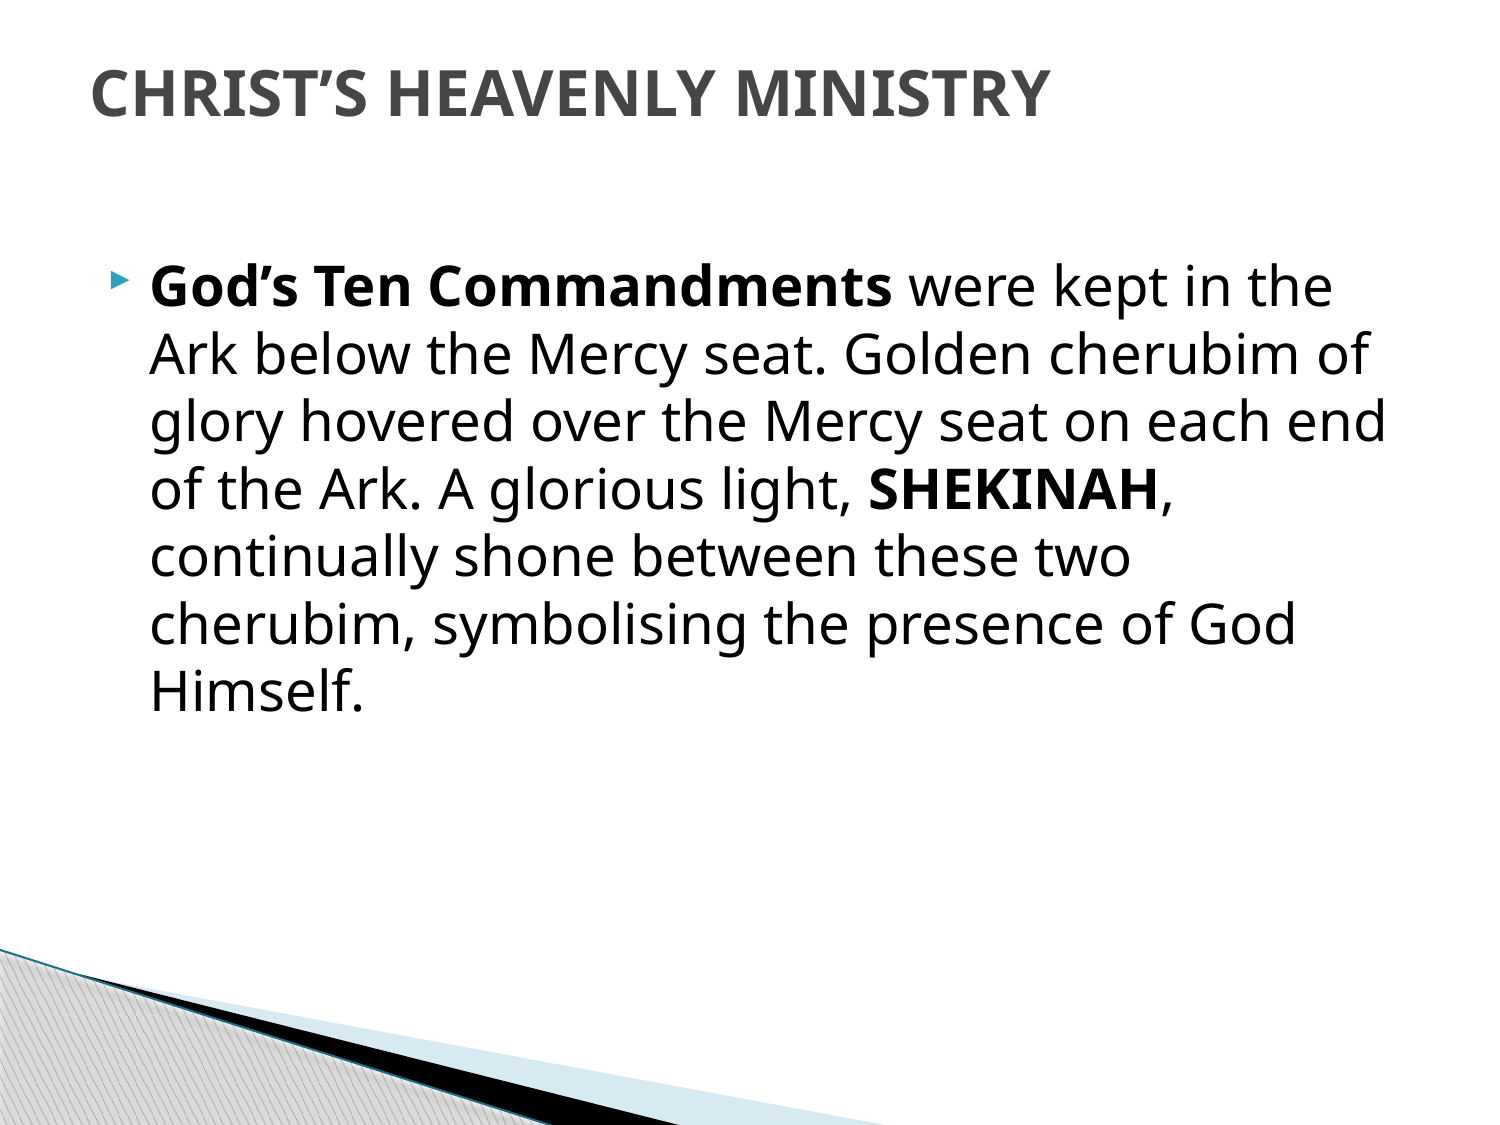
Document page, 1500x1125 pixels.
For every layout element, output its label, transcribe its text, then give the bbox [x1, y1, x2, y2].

title CHRIST’S HEAVENLY MINISTRY [75, 45, 1425, 138]
list God’s Ten Commandments were kept in the Ark below the Mercy seat. Golden cherubim of glory hovered over the Mercy seat on each end of the Ark. A glorious light, SHEKINAH, continually shone between these two cherubim, symbolising the presence of God Himself. [75, 243, 1425, 986]
